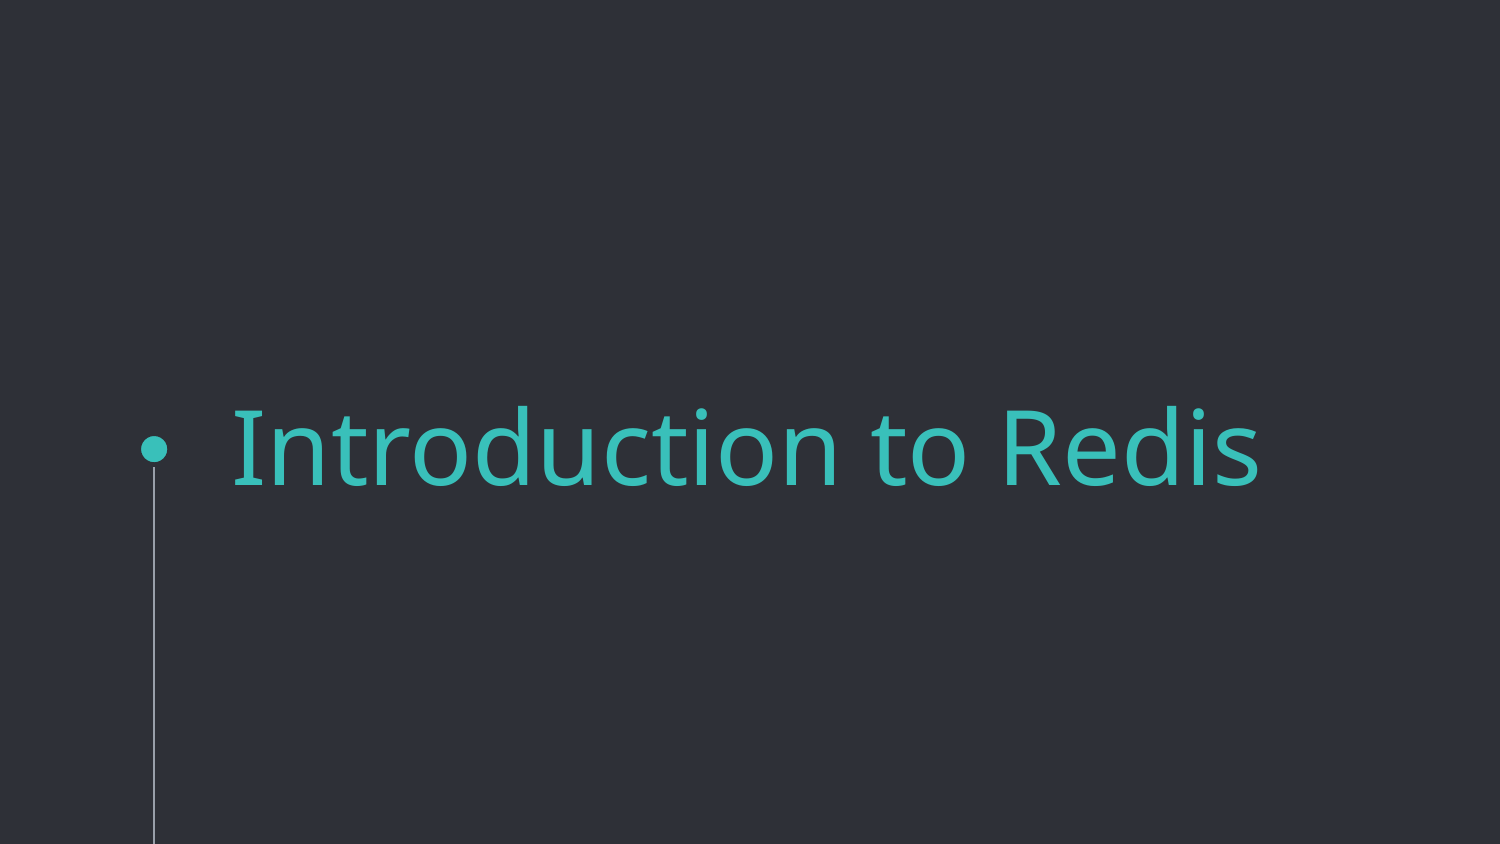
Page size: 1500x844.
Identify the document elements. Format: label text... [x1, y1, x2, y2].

title Introduction to Redis [216, 366, 1313, 557]
